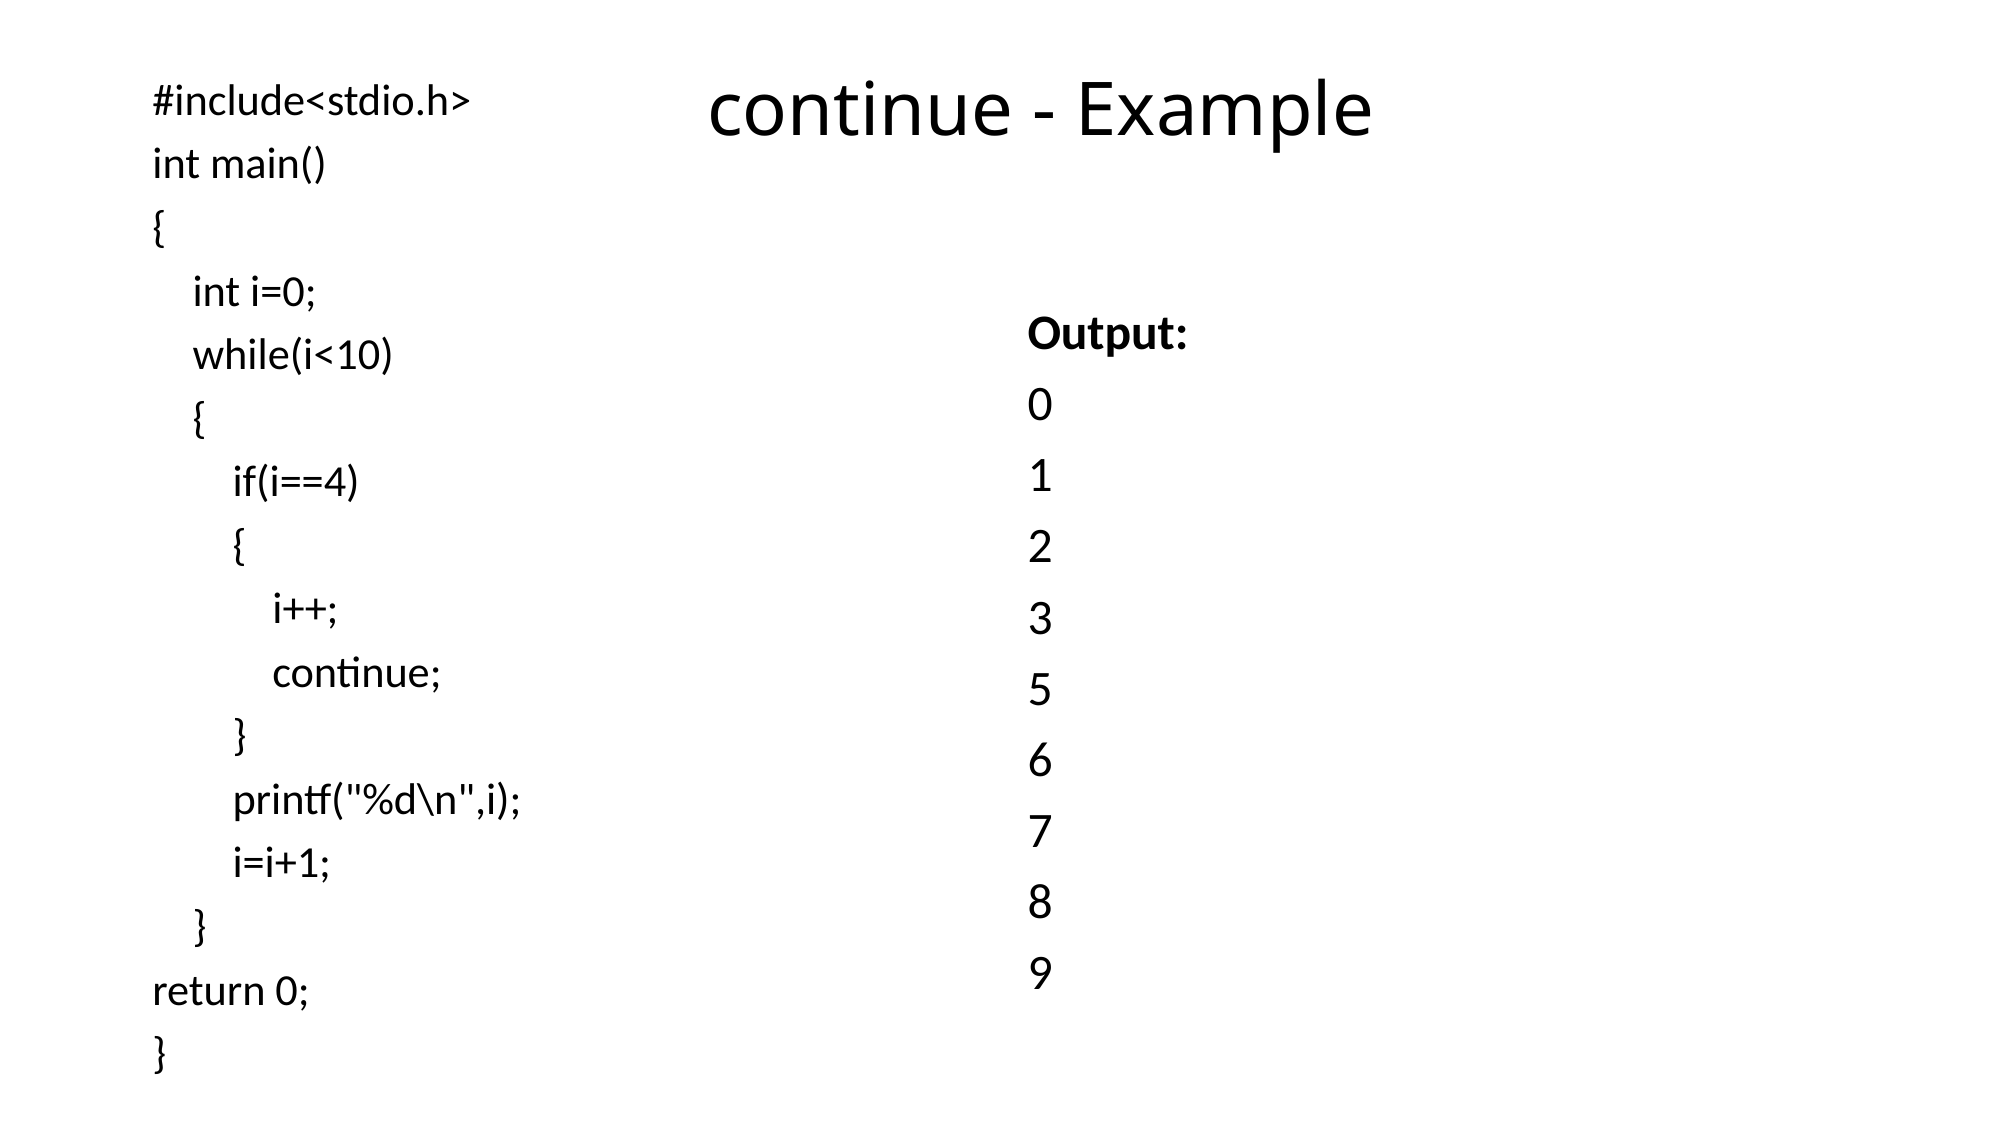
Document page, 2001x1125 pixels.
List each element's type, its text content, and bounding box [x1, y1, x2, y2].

title continue - Example [692, 56, 1415, 166]
list #include<stdio.h> int main() { int i=0; while(i<10) { if(i==4) { i++; continue; } printf("%d\n",i); i=i+1; } return 0; } [137, 69, 953, 1089]
list Output: 0 1 2 3 5 6 7 8 9 [1012, 299, 1863, 1014]
